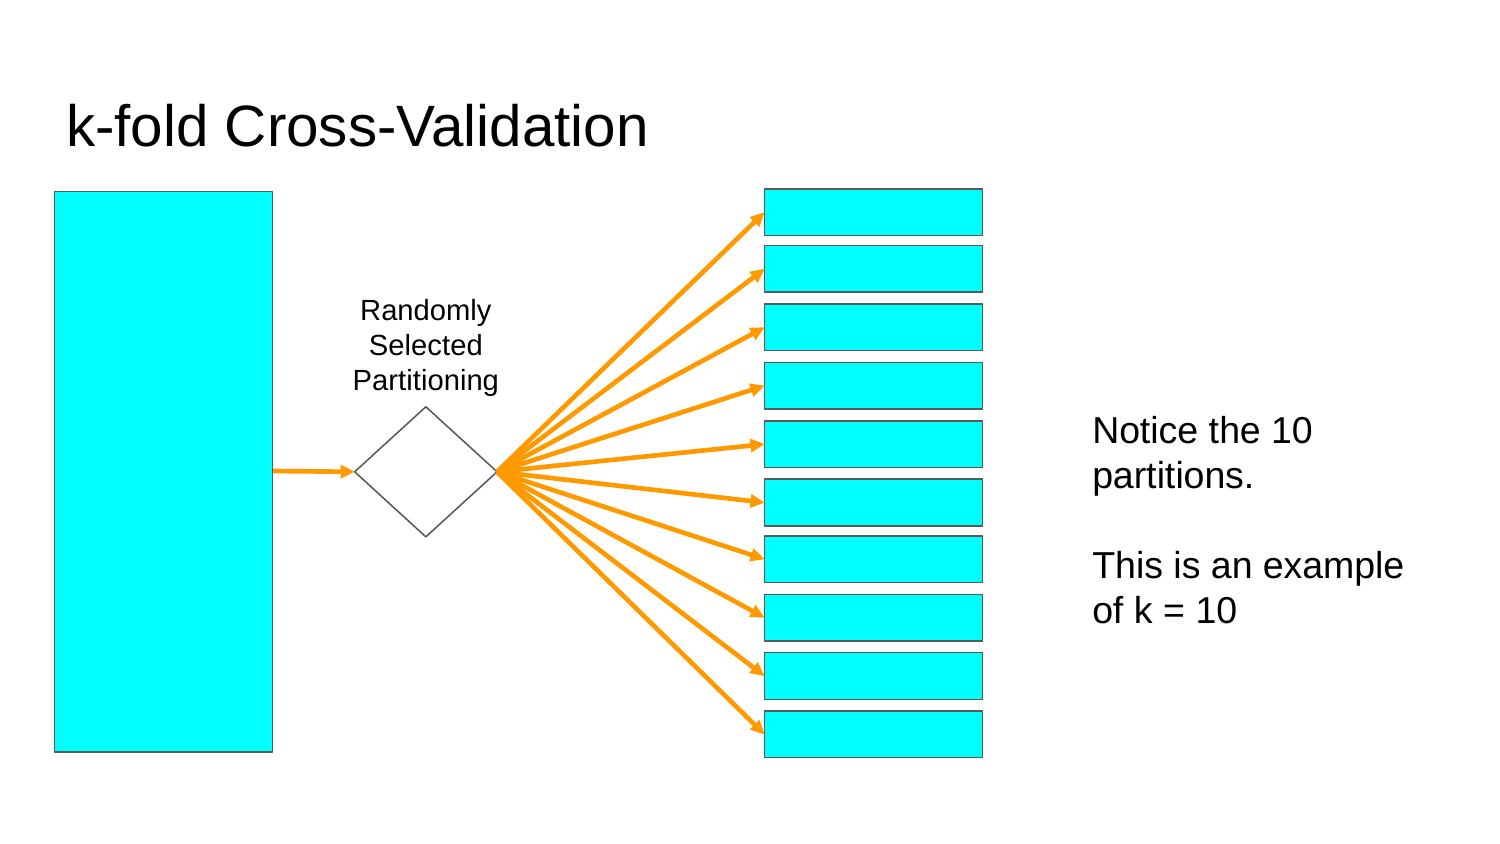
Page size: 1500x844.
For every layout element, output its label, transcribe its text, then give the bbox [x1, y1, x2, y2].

text_box [770, 420, 983, 468]
text_box [355, 407, 490, 537]
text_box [496, 443, 765, 469]
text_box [496, 471, 765, 735]
title k-fold Cross-Validation [51, 72, 1449, 167]
text_box [769, 594, 983, 641]
text_box [770, 362, 983, 410]
text_box Randomly Selected Partitioning [321, 276, 490, 407]
text_box [770, 479, 983, 526]
text_box Notice the 10 partitions. This is an example of k = 10 [1077, 391, 1425, 712]
text_box [769, 304, 983, 351]
text_box [764, 188, 983, 236]
text_box [768, 652, 983, 700]
text_box [764, 711, 983, 758]
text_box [496, 385, 765, 443]
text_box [496, 212, 765, 268]
text_box [768, 245, 983, 293]
text_box [770, 535, 983, 583]
text_box [54, 191, 273, 752]
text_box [496, 327, 765, 385]
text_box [496, 268, 765, 327]
